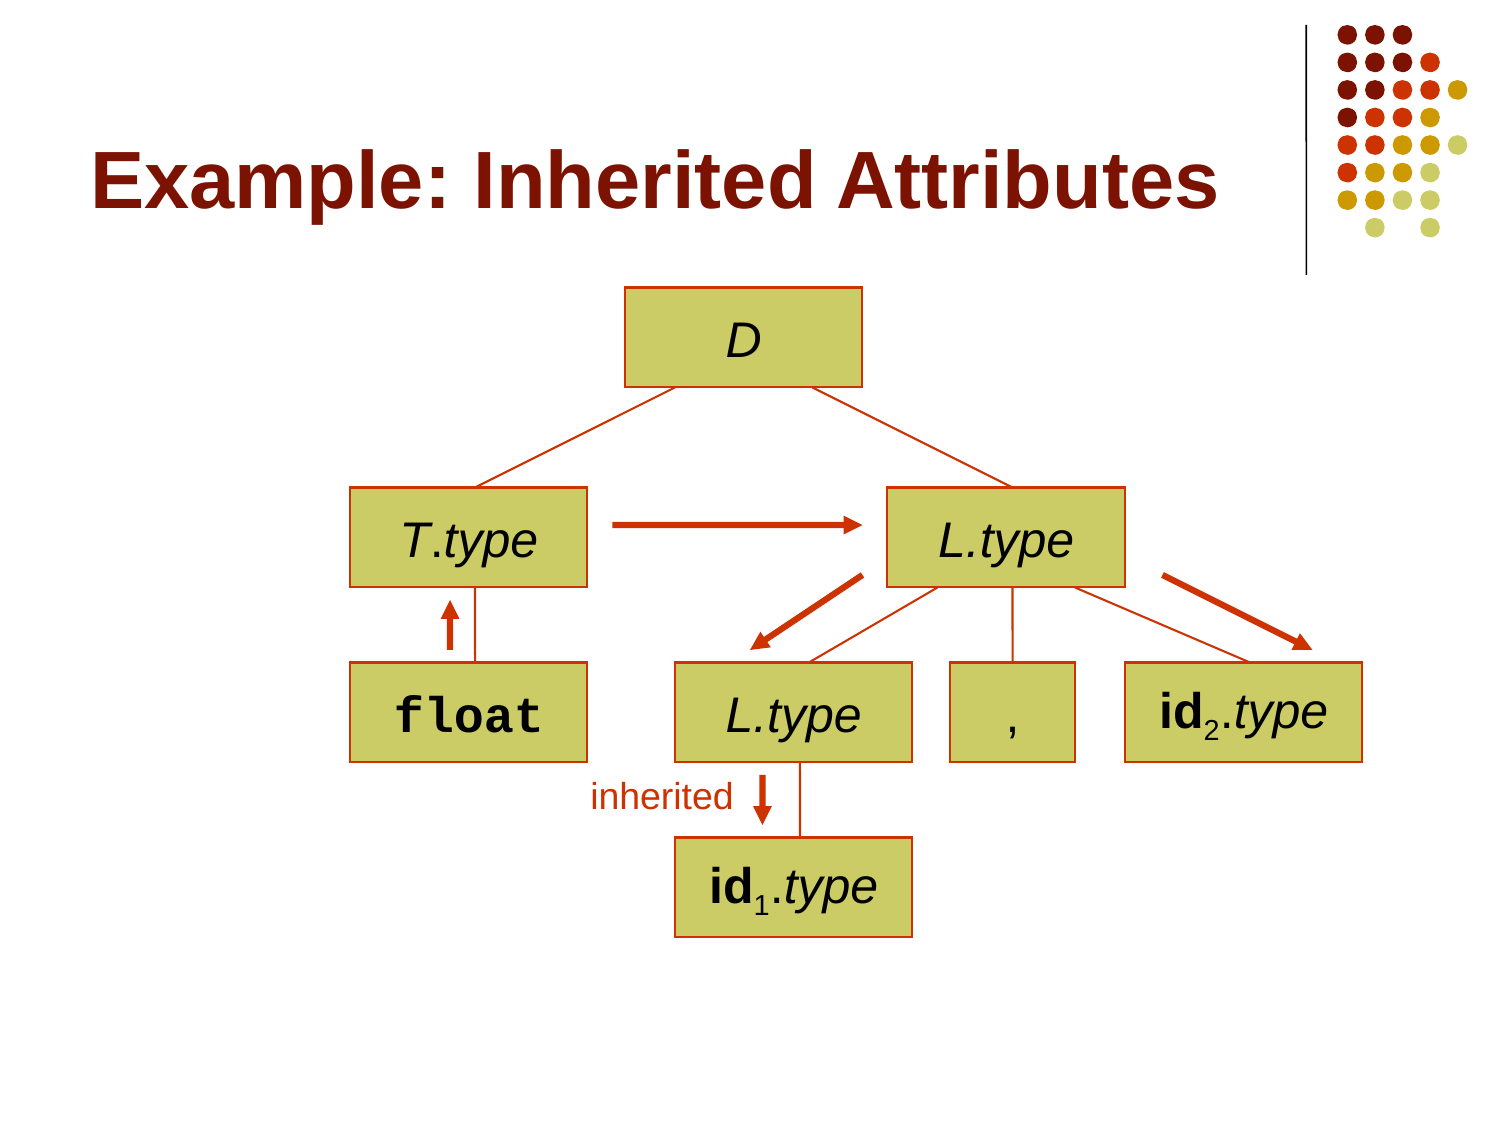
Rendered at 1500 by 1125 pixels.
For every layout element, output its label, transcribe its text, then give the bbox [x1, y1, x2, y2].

title Example: Inherited Attributes [74, 19, 1313, 233]
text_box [349, 287, 1363, 938]
